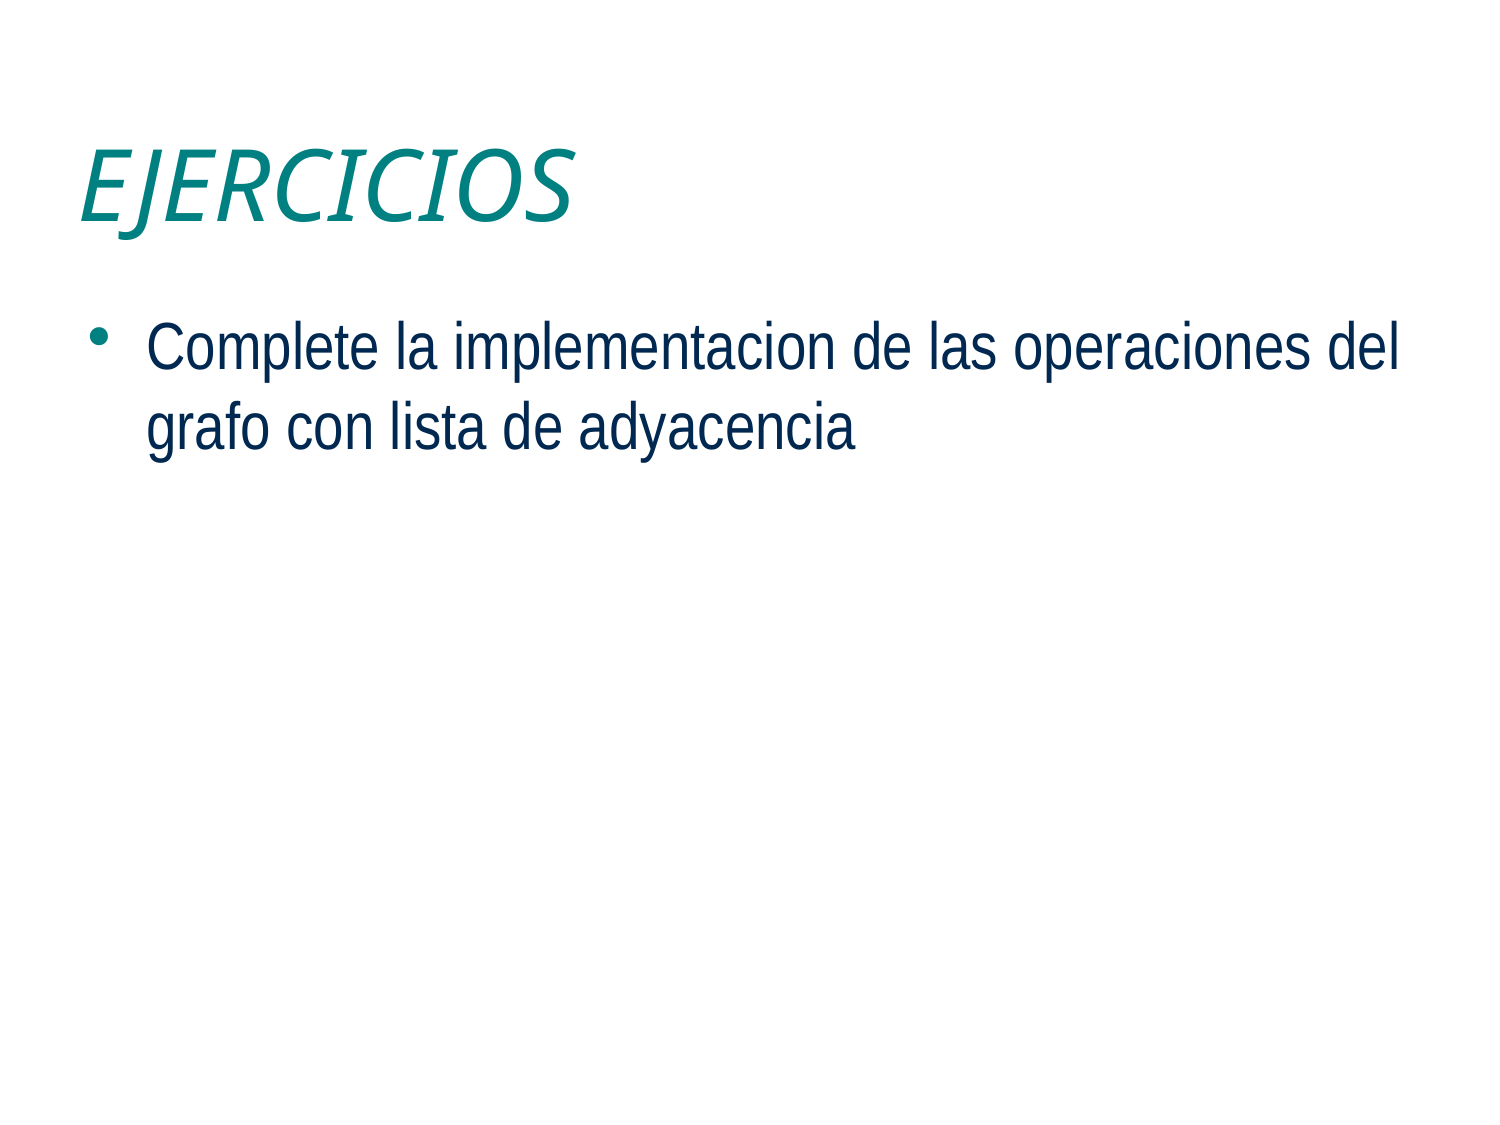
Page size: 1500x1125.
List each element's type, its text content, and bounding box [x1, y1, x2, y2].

title EJERCICIOS [62, 87, 1413, 275]
list Complete la implementacion de las operaciones del grafo con lista de adyacencia [75, 295, 1425, 1038]
